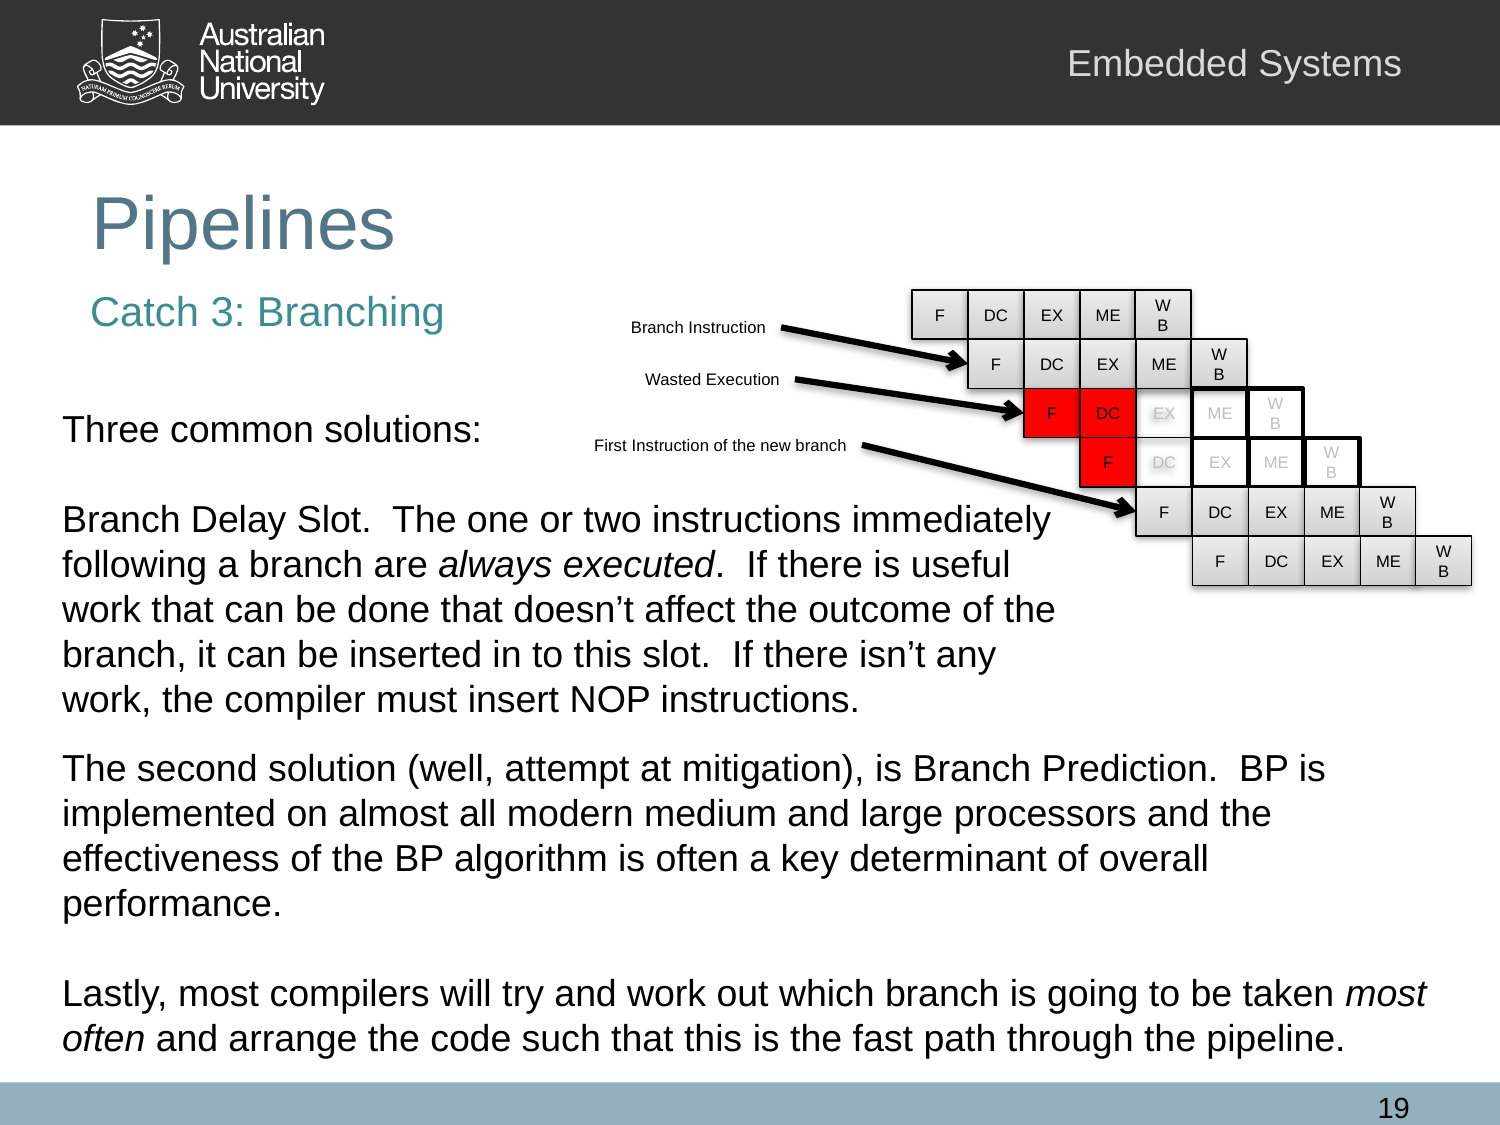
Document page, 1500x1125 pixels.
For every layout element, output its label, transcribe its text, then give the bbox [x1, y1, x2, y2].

list Catch 3: Branching [74, 276, 1426, 352]
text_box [578, 289, 1472, 586]
text_box The second solution (well, attempt at mitigation), is Branch Prediction. BP is implemented on almost all modern medium and large processors and the effectiveness of the BP algorithm is often a key determinant of overall performance. Lastly, most compilers will try and work out which branch is going to be taken most often and arrange the code such that this is the fast path through the pipeline. [47, 736, 1445, 1066]
text_box Three common solutions: Branch Delay Slot. The one or two instructions immediately following a branch are always executed. If there is useful work that can be done that doesn’t affect the outcome of the branch, it can be inserted in to this slot. If there isn’t any work, the compiler must insert NOP instructions. [47, 397, 1083, 727]
slide_number 19 [1328, 1082, 1426, 1118]
title Pipelines [76, 125, 1428, 288]
